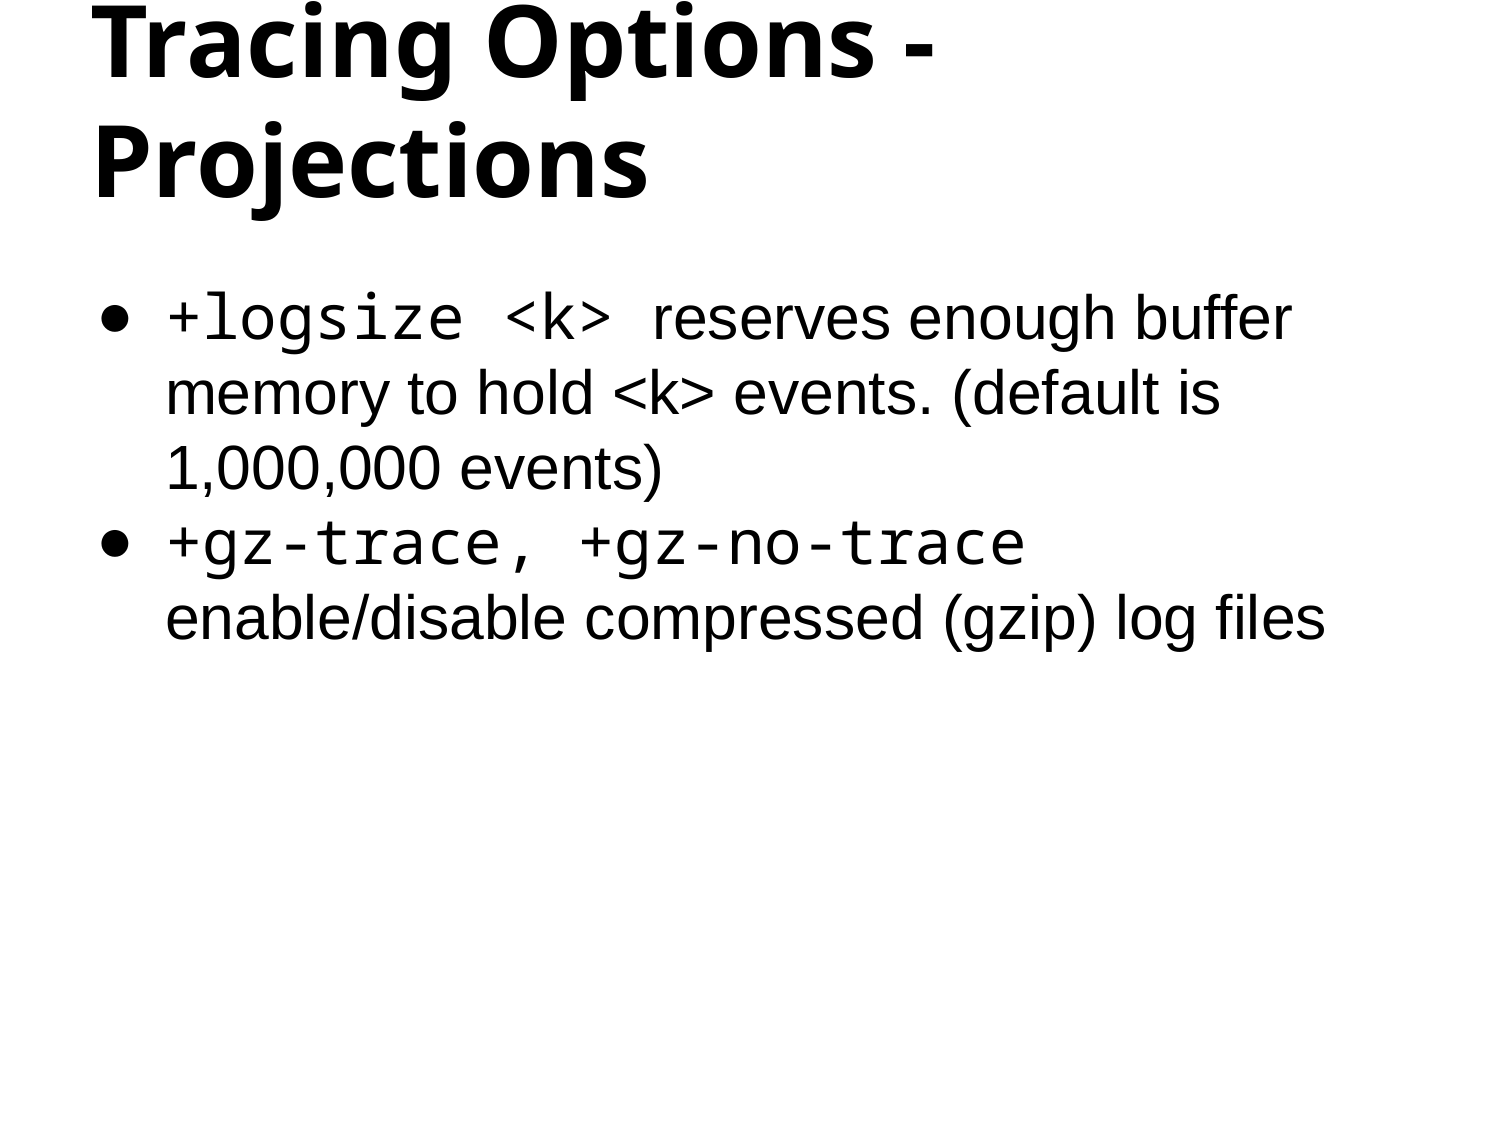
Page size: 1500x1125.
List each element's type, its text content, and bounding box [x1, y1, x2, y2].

title Tracing Options - Projections [75, 45, 1425, 233]
list +logsize <k> reserves enough buffer memory to hold <k> events. (default is 1,000,000 events) +gz-trace, +gz-no-trace enable/disable compressed (gzip) log files [75, 262, 1425, 1078]
